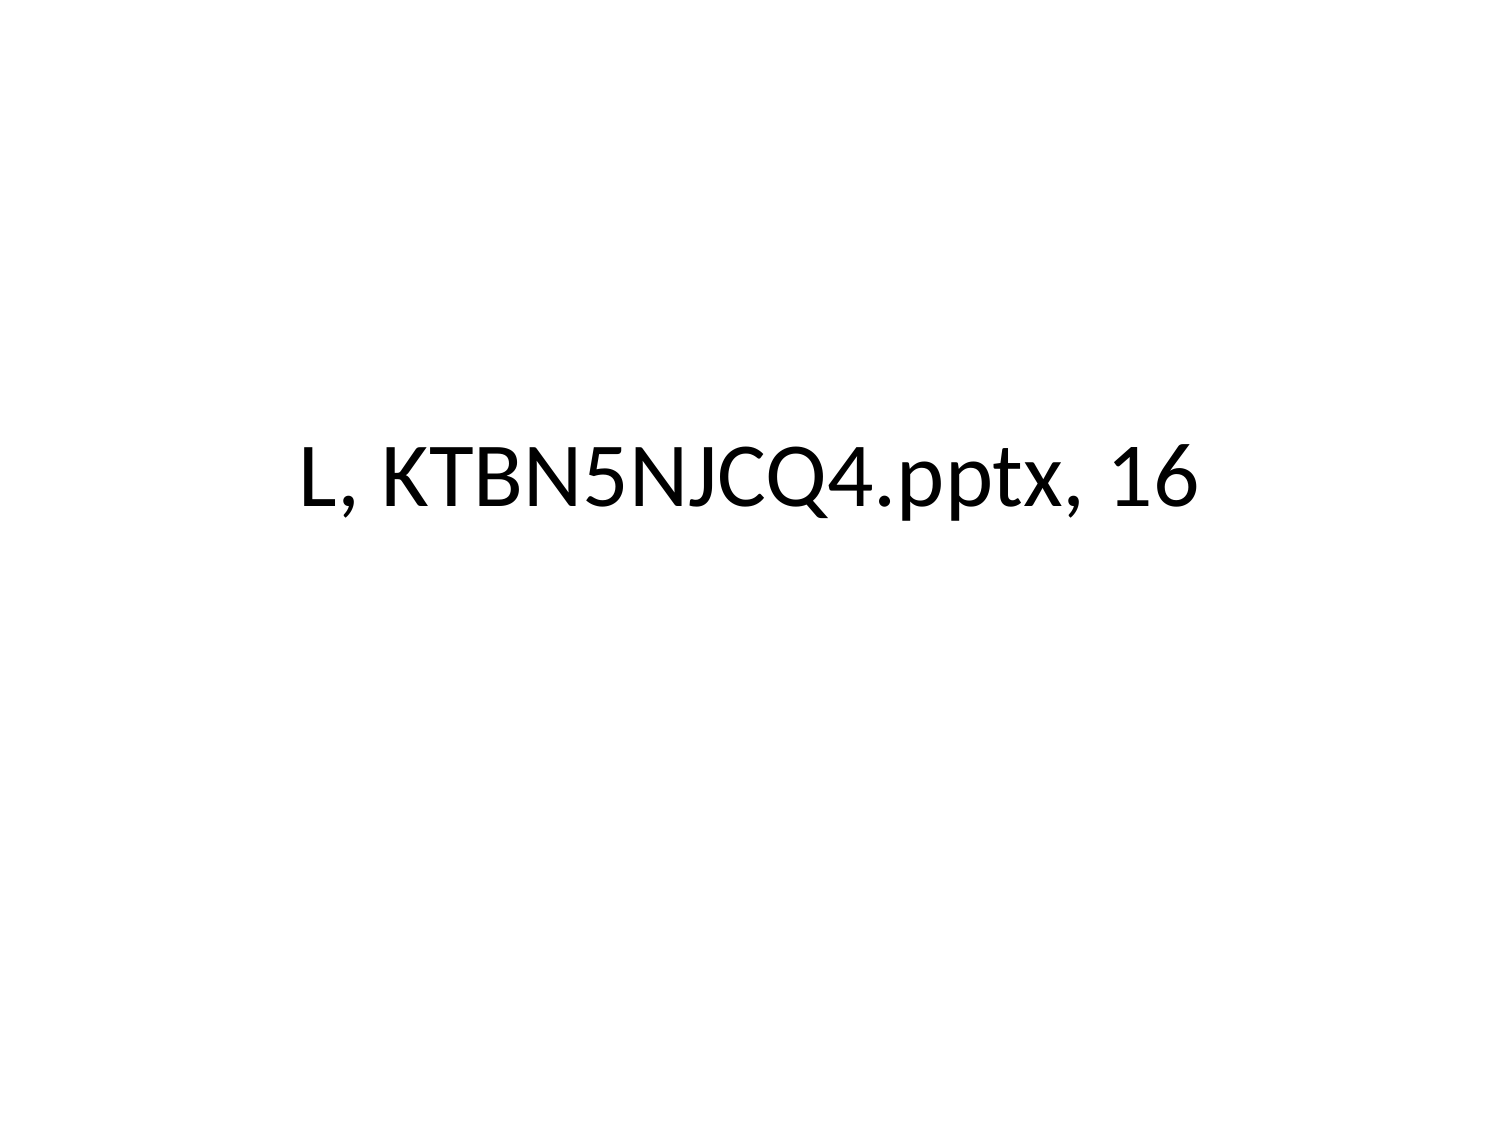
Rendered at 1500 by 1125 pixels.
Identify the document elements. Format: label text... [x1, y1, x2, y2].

title L, KTBN5NJCQ4.pptx, 16 [112, 349, 1388, 591]
